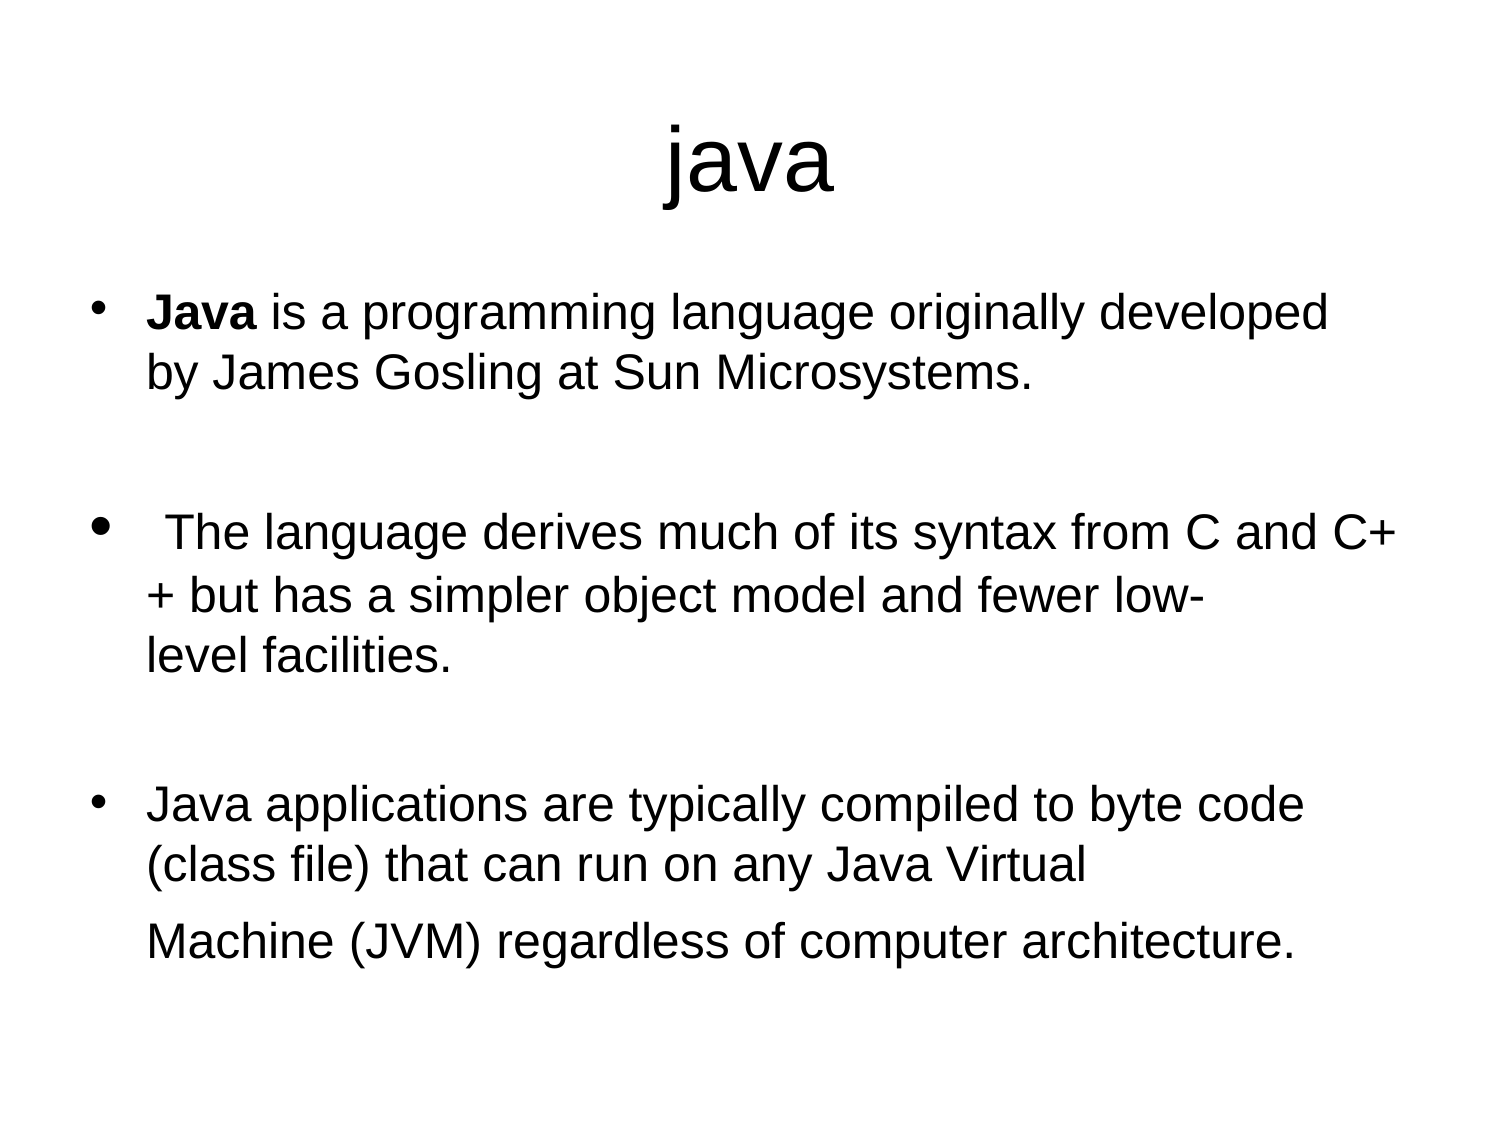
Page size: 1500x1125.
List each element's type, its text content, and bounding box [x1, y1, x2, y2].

text_box • [87, 482, 116, 563]
text_box • [87, 274, 110, 335]
text_box • [87, 768, 110, 829]
text_box The language derives much of its syntax from C and C+ + but has a simpler object model and fewer low- level facilities. [143, 499, 1402, 683]
text_box Java is a programming language originally developed by James Gosling at Sun Microsystems. [143, 279, 1334, 400]
title java [332, 101, 1168, 279]
text_box Java applications are typically compiled to byte code (class file) that can run on any Java Virtual Machine (JVM) regardless of computer architecture. [143, 771, 1309, 969]
